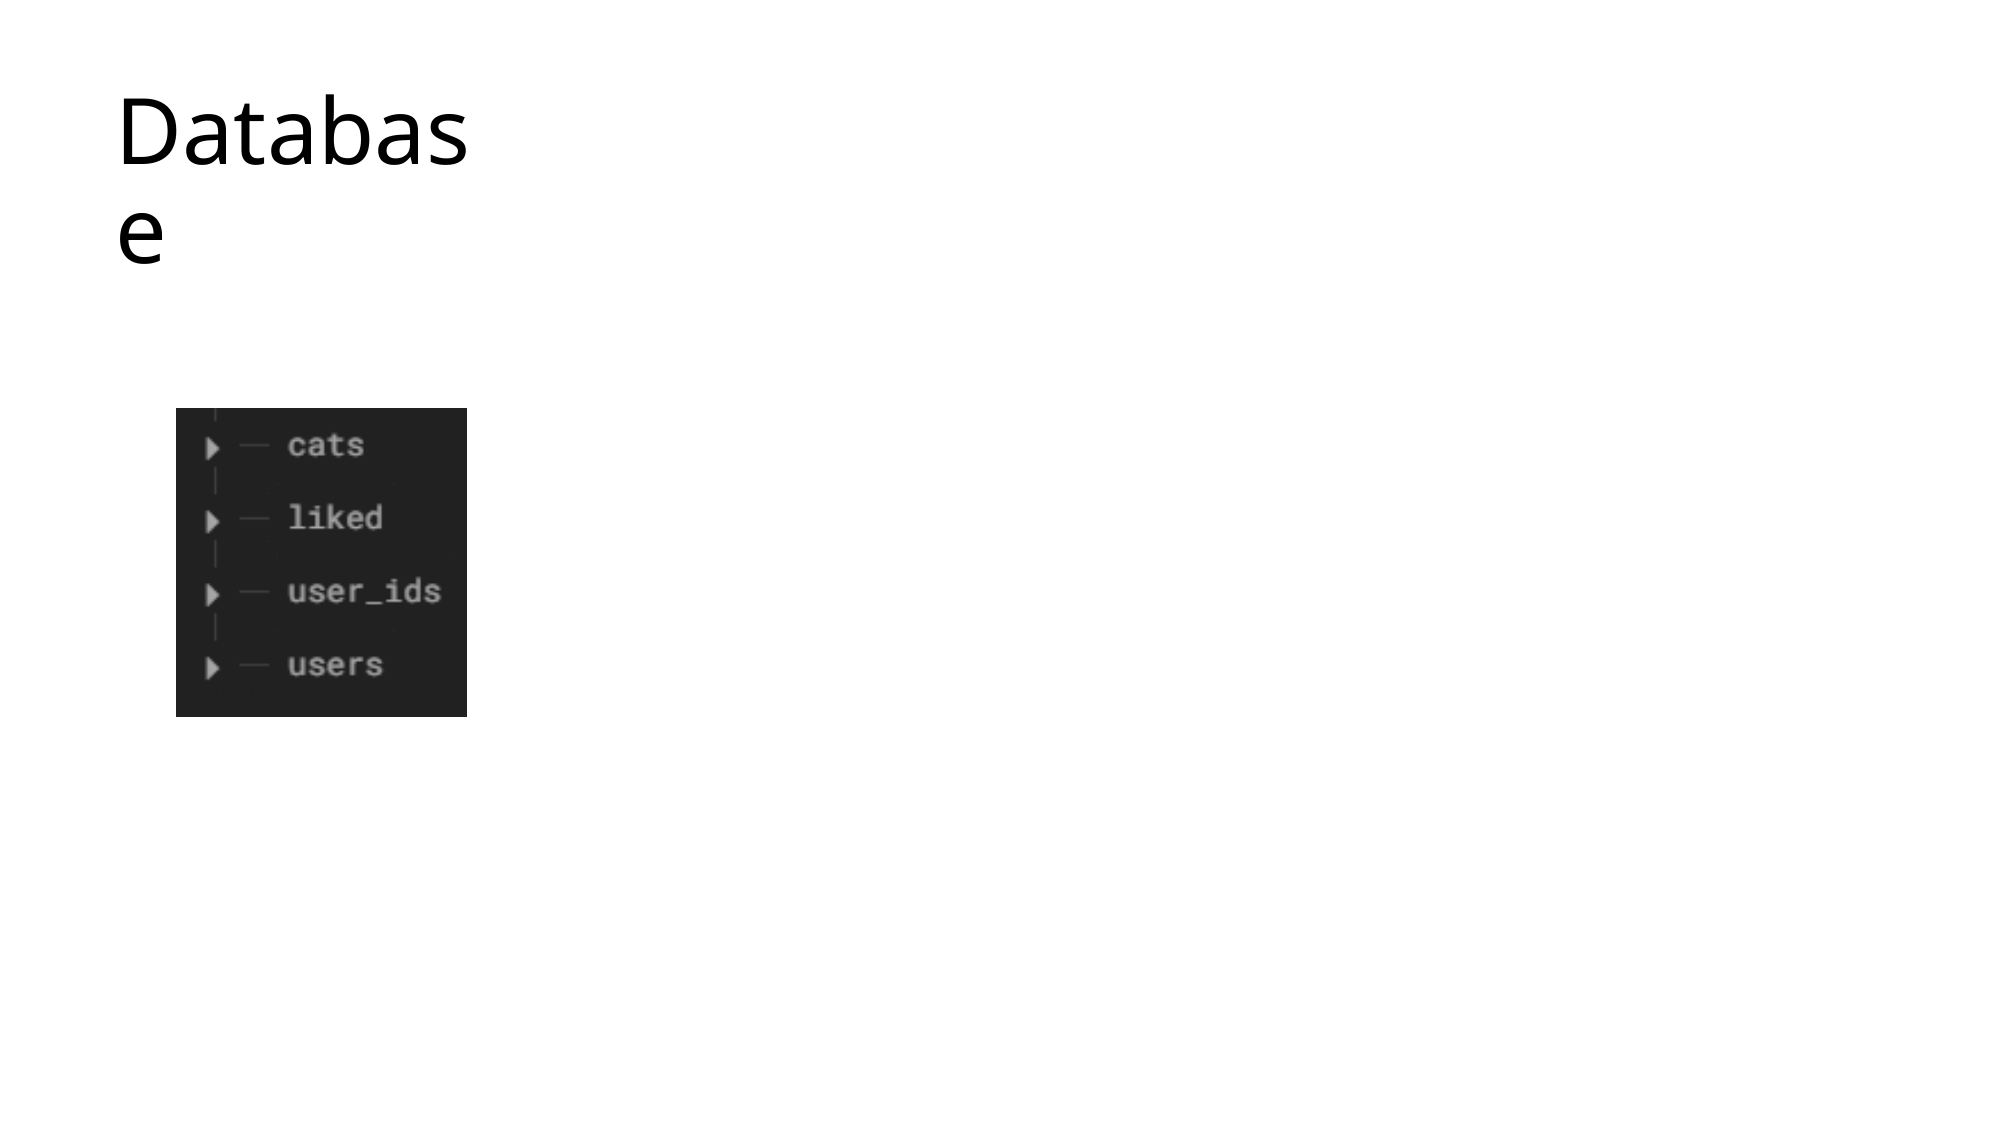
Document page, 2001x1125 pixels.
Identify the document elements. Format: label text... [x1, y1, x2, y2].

title Database [100, 100, 493, 269]
picture [175, 407, 467, 718]
